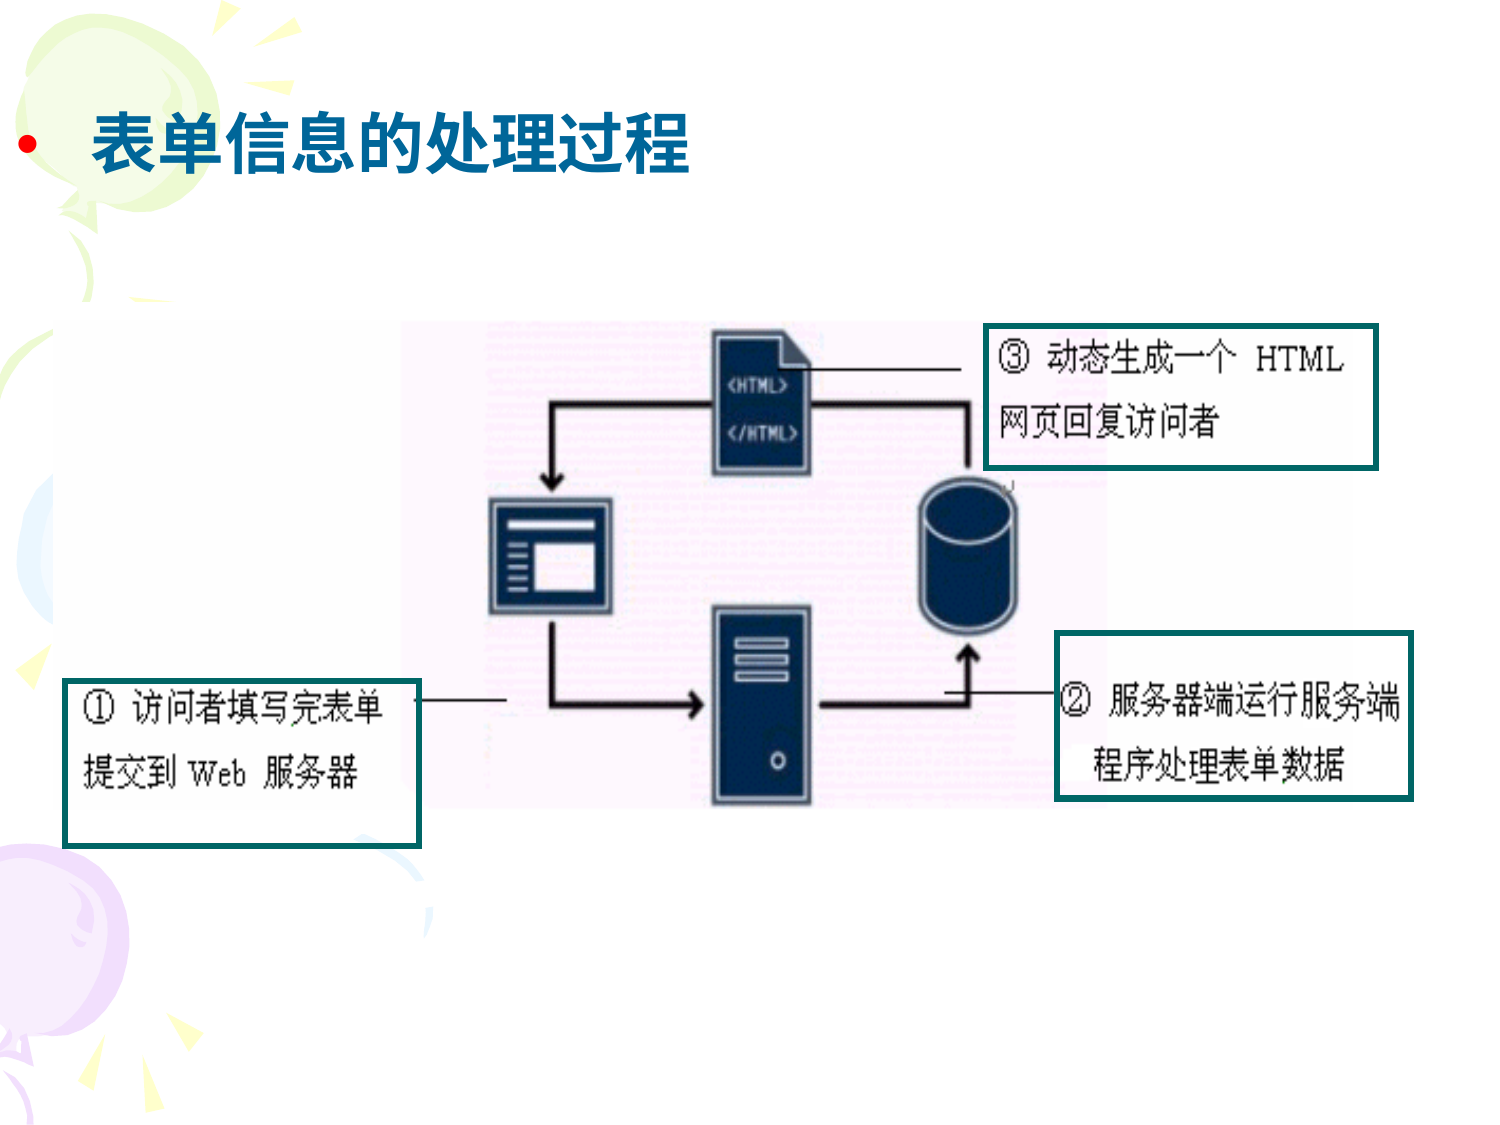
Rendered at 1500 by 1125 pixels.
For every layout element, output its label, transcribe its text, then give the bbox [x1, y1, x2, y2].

picture [53, 302, 1412, 835]
title 表单信息的处理过程 [0, 104, 1354, 190]
text_box [64, 835, 420, 846]
